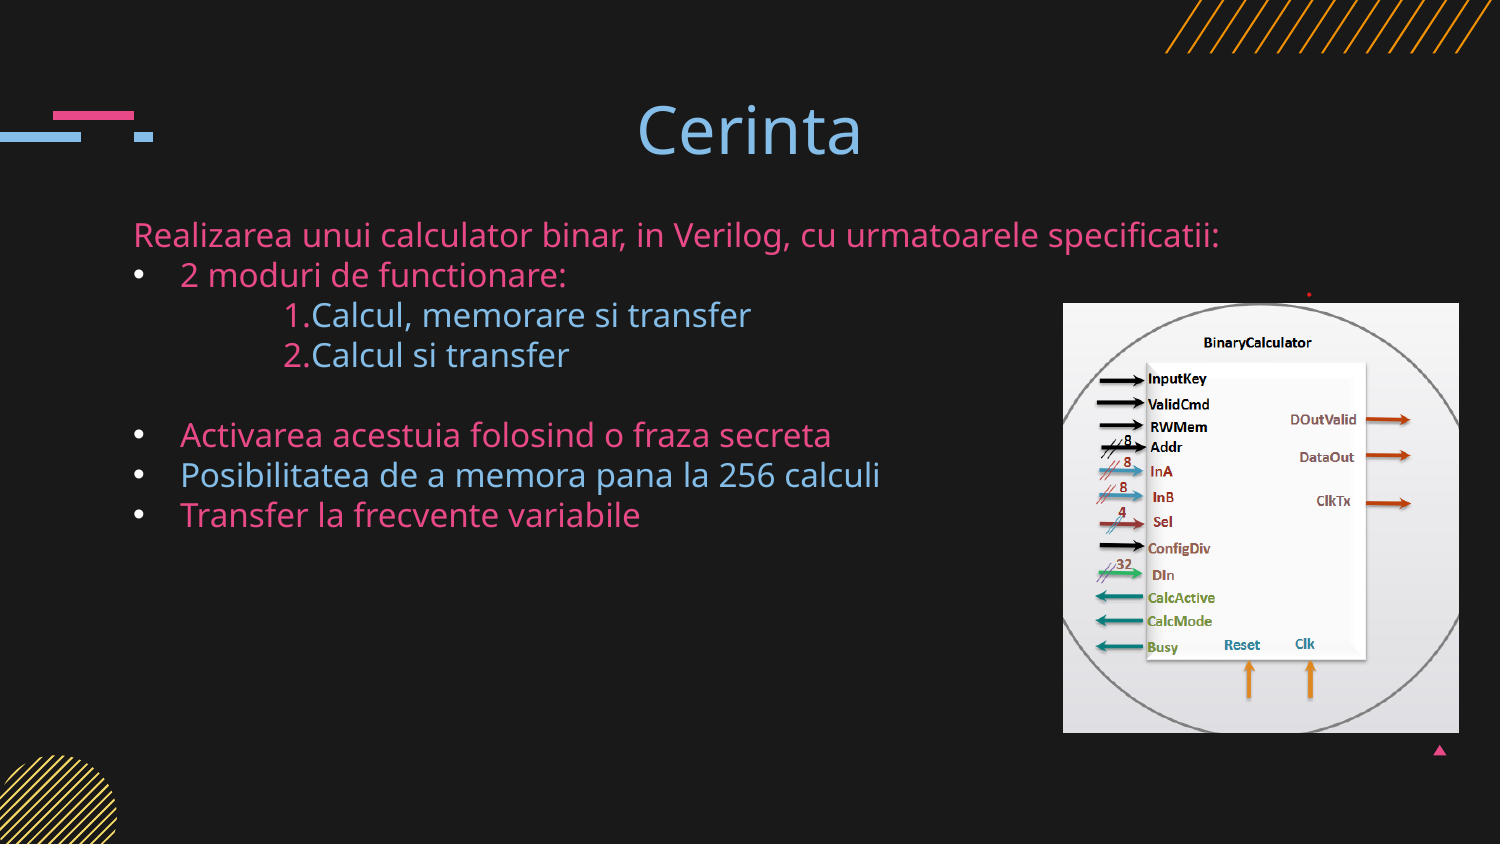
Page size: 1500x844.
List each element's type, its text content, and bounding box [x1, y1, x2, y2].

list Realizarea unui calculator binar, in Verilog, cu urmatoarele specificatii: 2 moduri de functionare: 1.Calcul, memorare si transfer 2.Calcul si transfer Activarea acestuia folosind o fraza secreta Posibilitatea de a memora pana la 256 calculi Transfer la frecvente variabile [118, 199, 1382, 756]
title Cerinta [118, 88, 1382, 167]
picture [1063, 291, 1459, 734]
